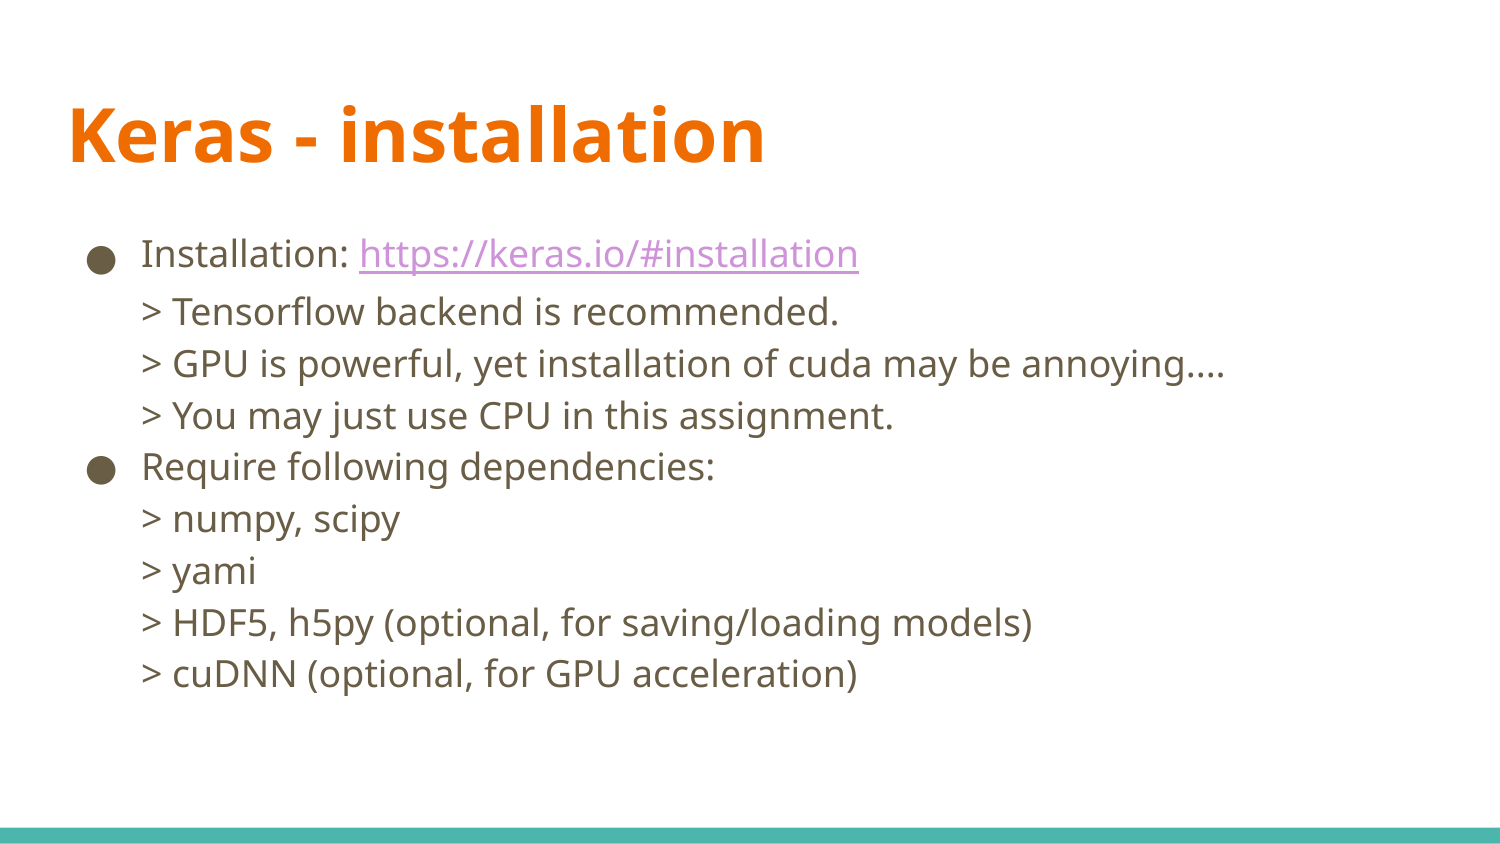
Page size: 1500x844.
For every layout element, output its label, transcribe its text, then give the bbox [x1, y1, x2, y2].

list Installation: https://keras.io/#installation > Tensorflow backend is recommended. > GPU is powerful, yet installation of cuda may be annoying.... > You may just use CPU in this assignment. Require following dependencies: > numpy, scipy > yami > HDF5, h5py (optional, for saving/loading models) > cuDNN (optional, for GPU acceleration) [51, 207, 1449, 750]
title Keras - installation [51, 72, 1449, 189]
